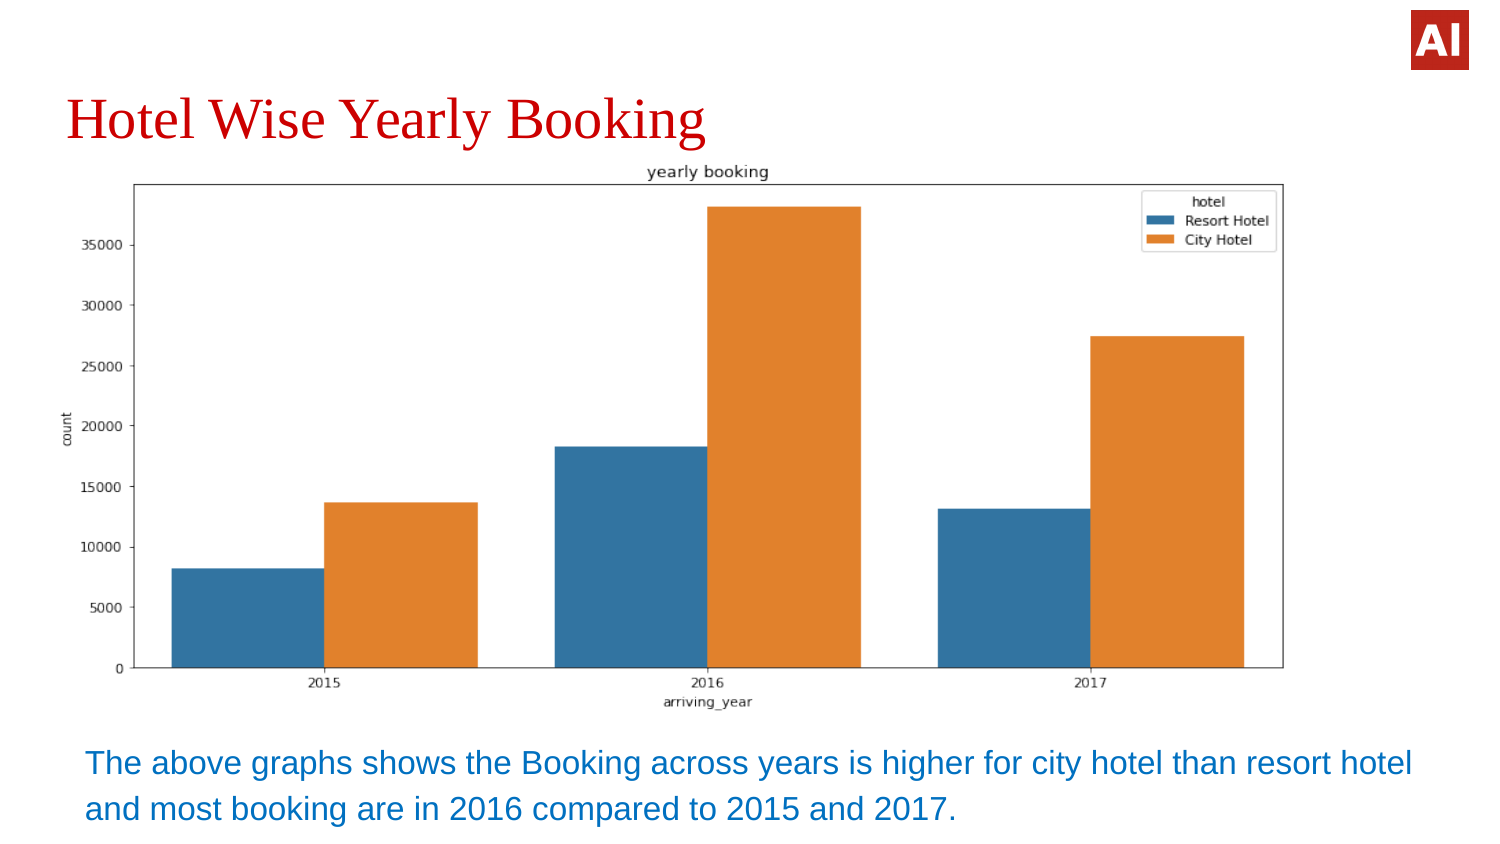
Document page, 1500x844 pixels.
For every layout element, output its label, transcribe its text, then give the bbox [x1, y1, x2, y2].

picture [1411, 10, 1469, 70]
picture [50, 156, 1292, 718]
title Hotel Wise Yearly Booking [51, 65, 1449, 157]
list The above graphs shows the Booking across years is higher for city hotel than resort hotel and most booking are in 2016 compared to 2015 and 2017. [51, 157, 1449, 825]
